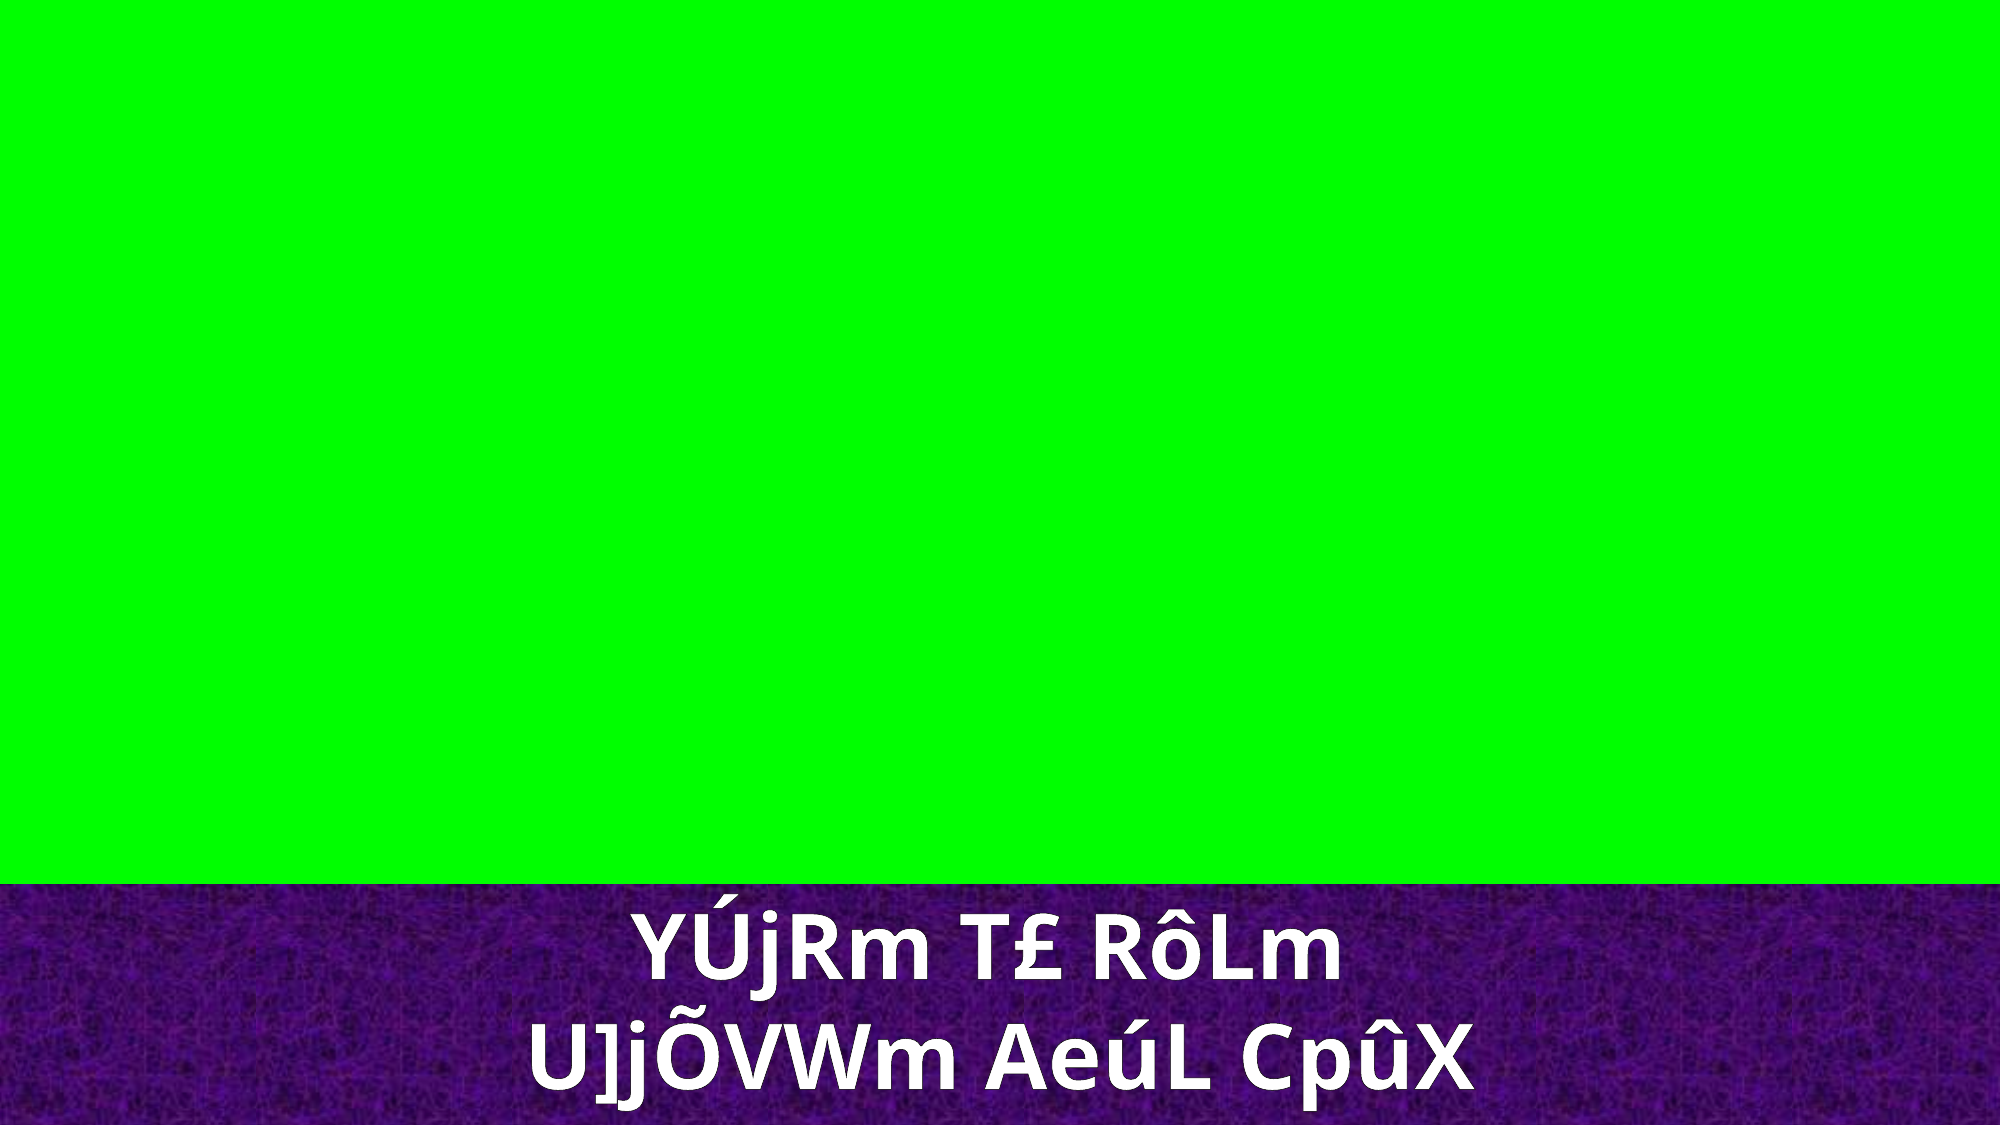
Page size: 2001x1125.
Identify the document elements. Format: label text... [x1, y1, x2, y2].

text_box YÚjRm T£ RôLm U]jÕVWm AeúL CpûX [95, 880, 1904, 1115]
text_box [0, 884, 2000, 1125]
